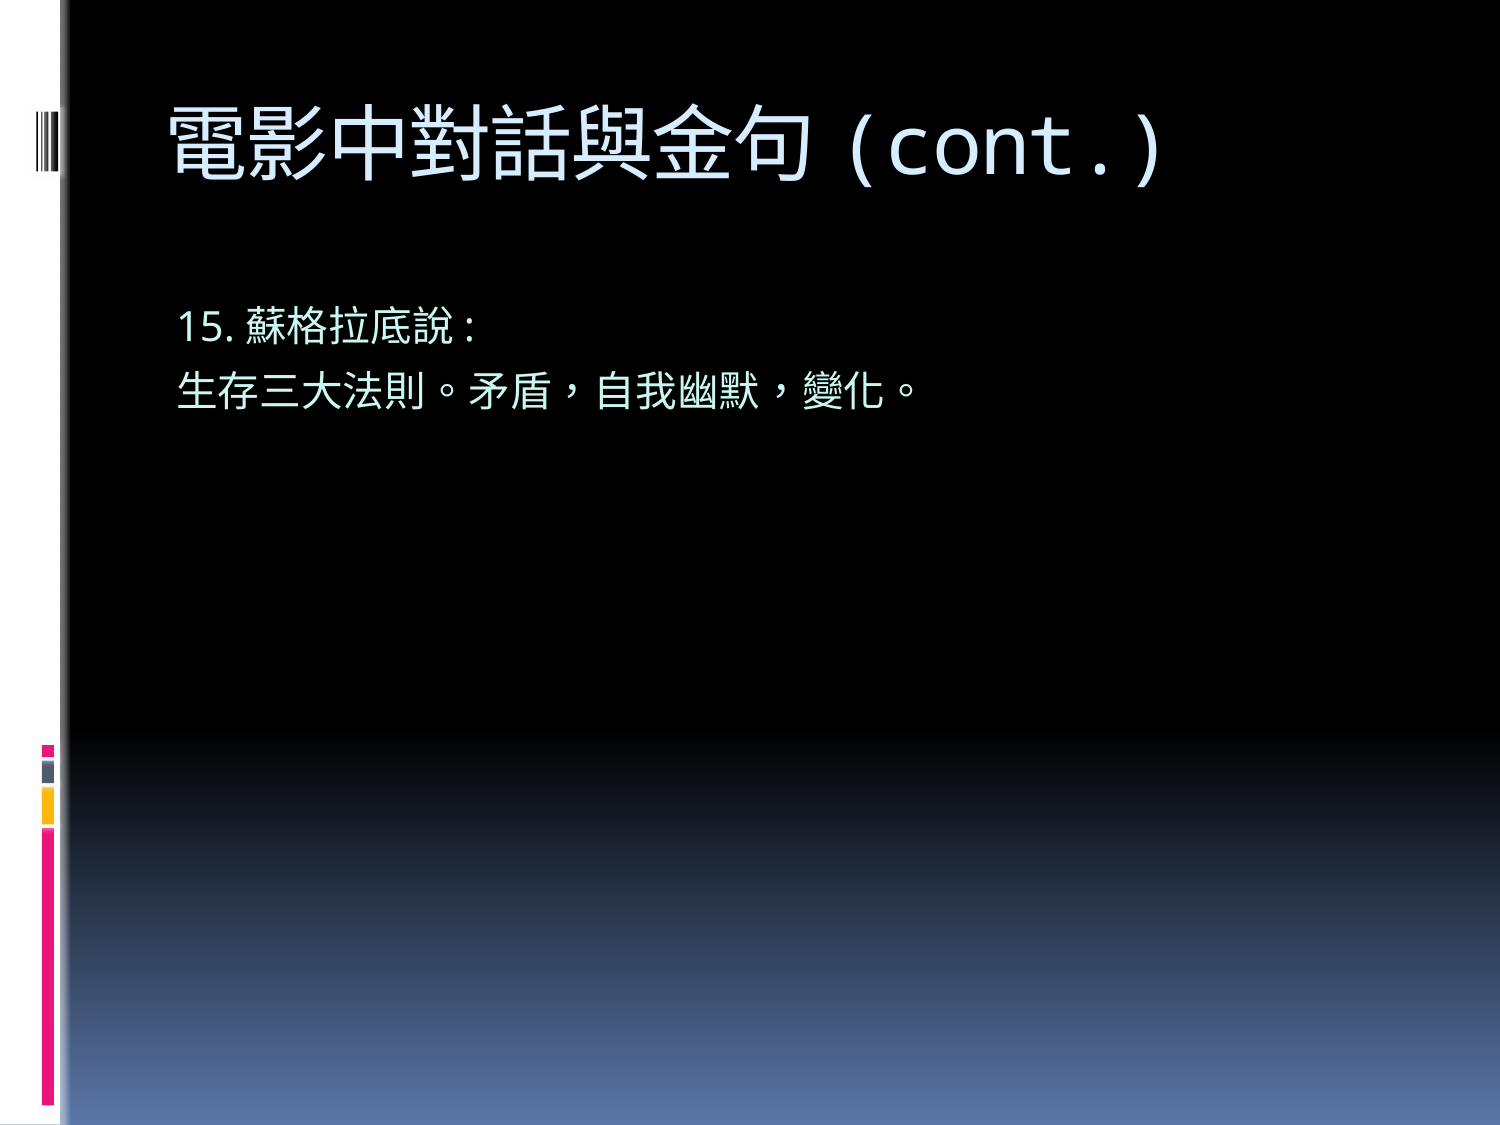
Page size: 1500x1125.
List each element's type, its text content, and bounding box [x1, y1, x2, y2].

list 15.蘇格拉底說: 生存三大法則。矛盾，自我幽默，變化。 [150, 292, 1425, 1043]
title 電影中對話與金句(cont.) [150, 83, 1425, 234]
